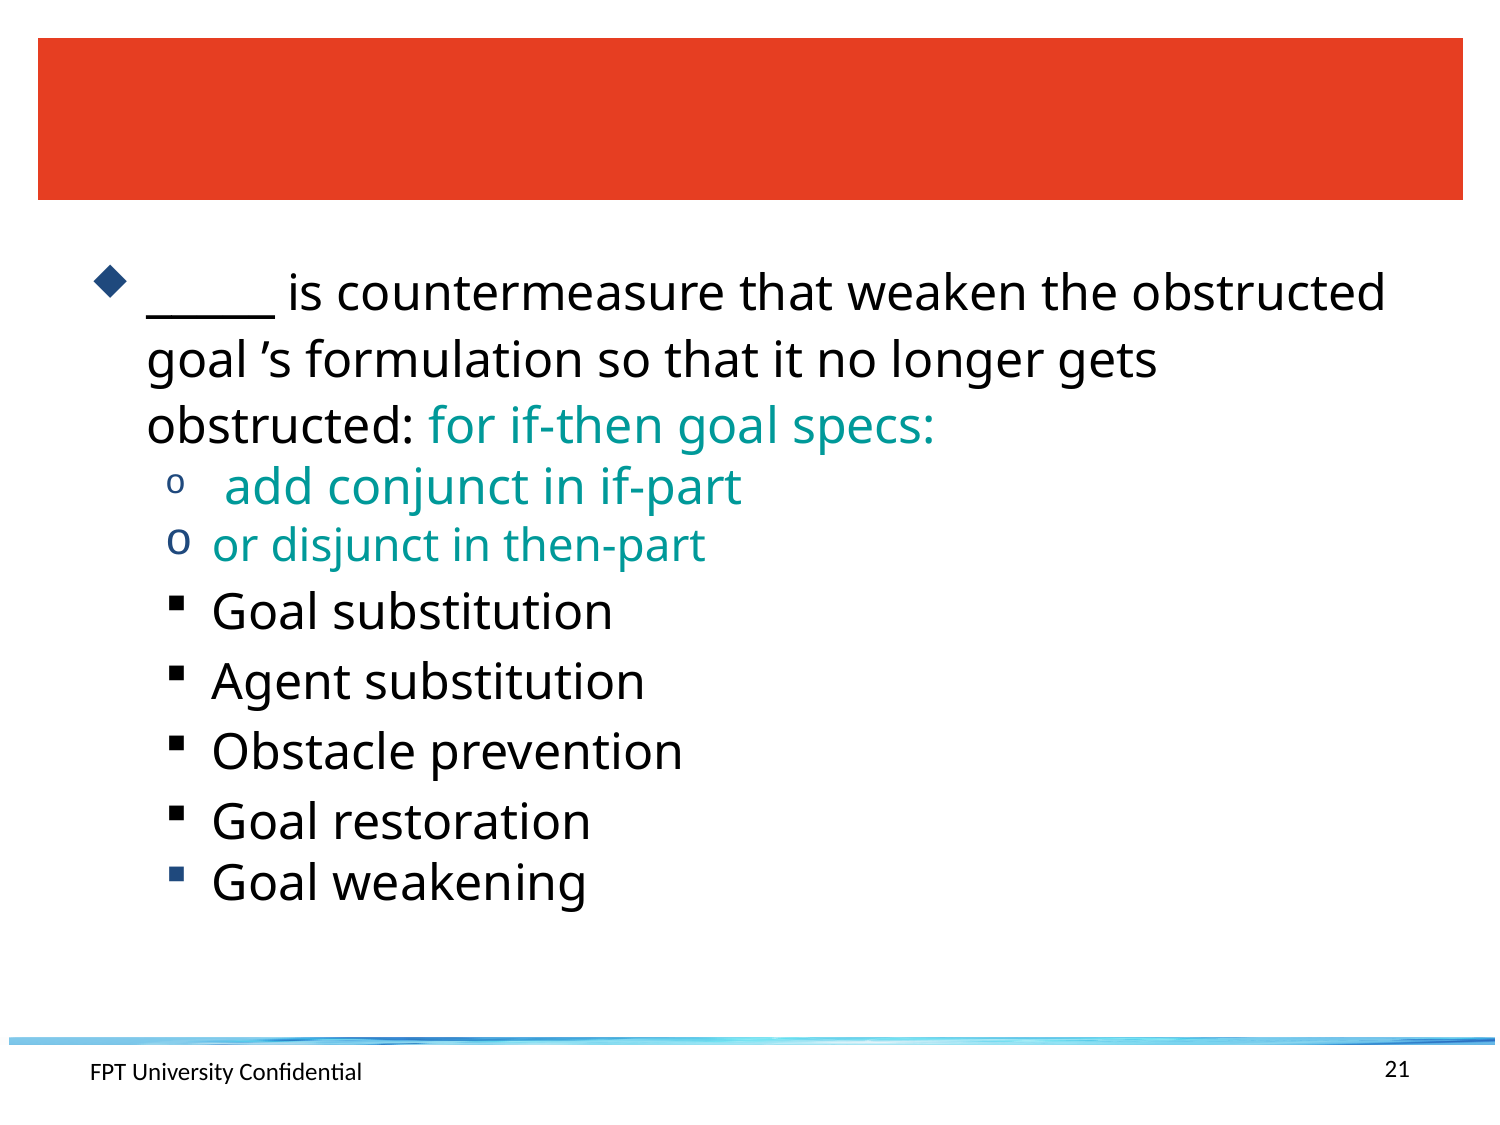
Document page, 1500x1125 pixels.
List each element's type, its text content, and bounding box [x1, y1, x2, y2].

list _____ is countermeasure that weaken the obstructed goal ’s formulation so that it no longer gets obstructed: for if-then goal specs: add conjunct in if-part or disjunct in then-part Goal substitution Agent substitution Obstacle prevention Goal restoration Goal weakening [75, 237, 1425, 1005]
picture [0, 1037, 1500, 1045]
